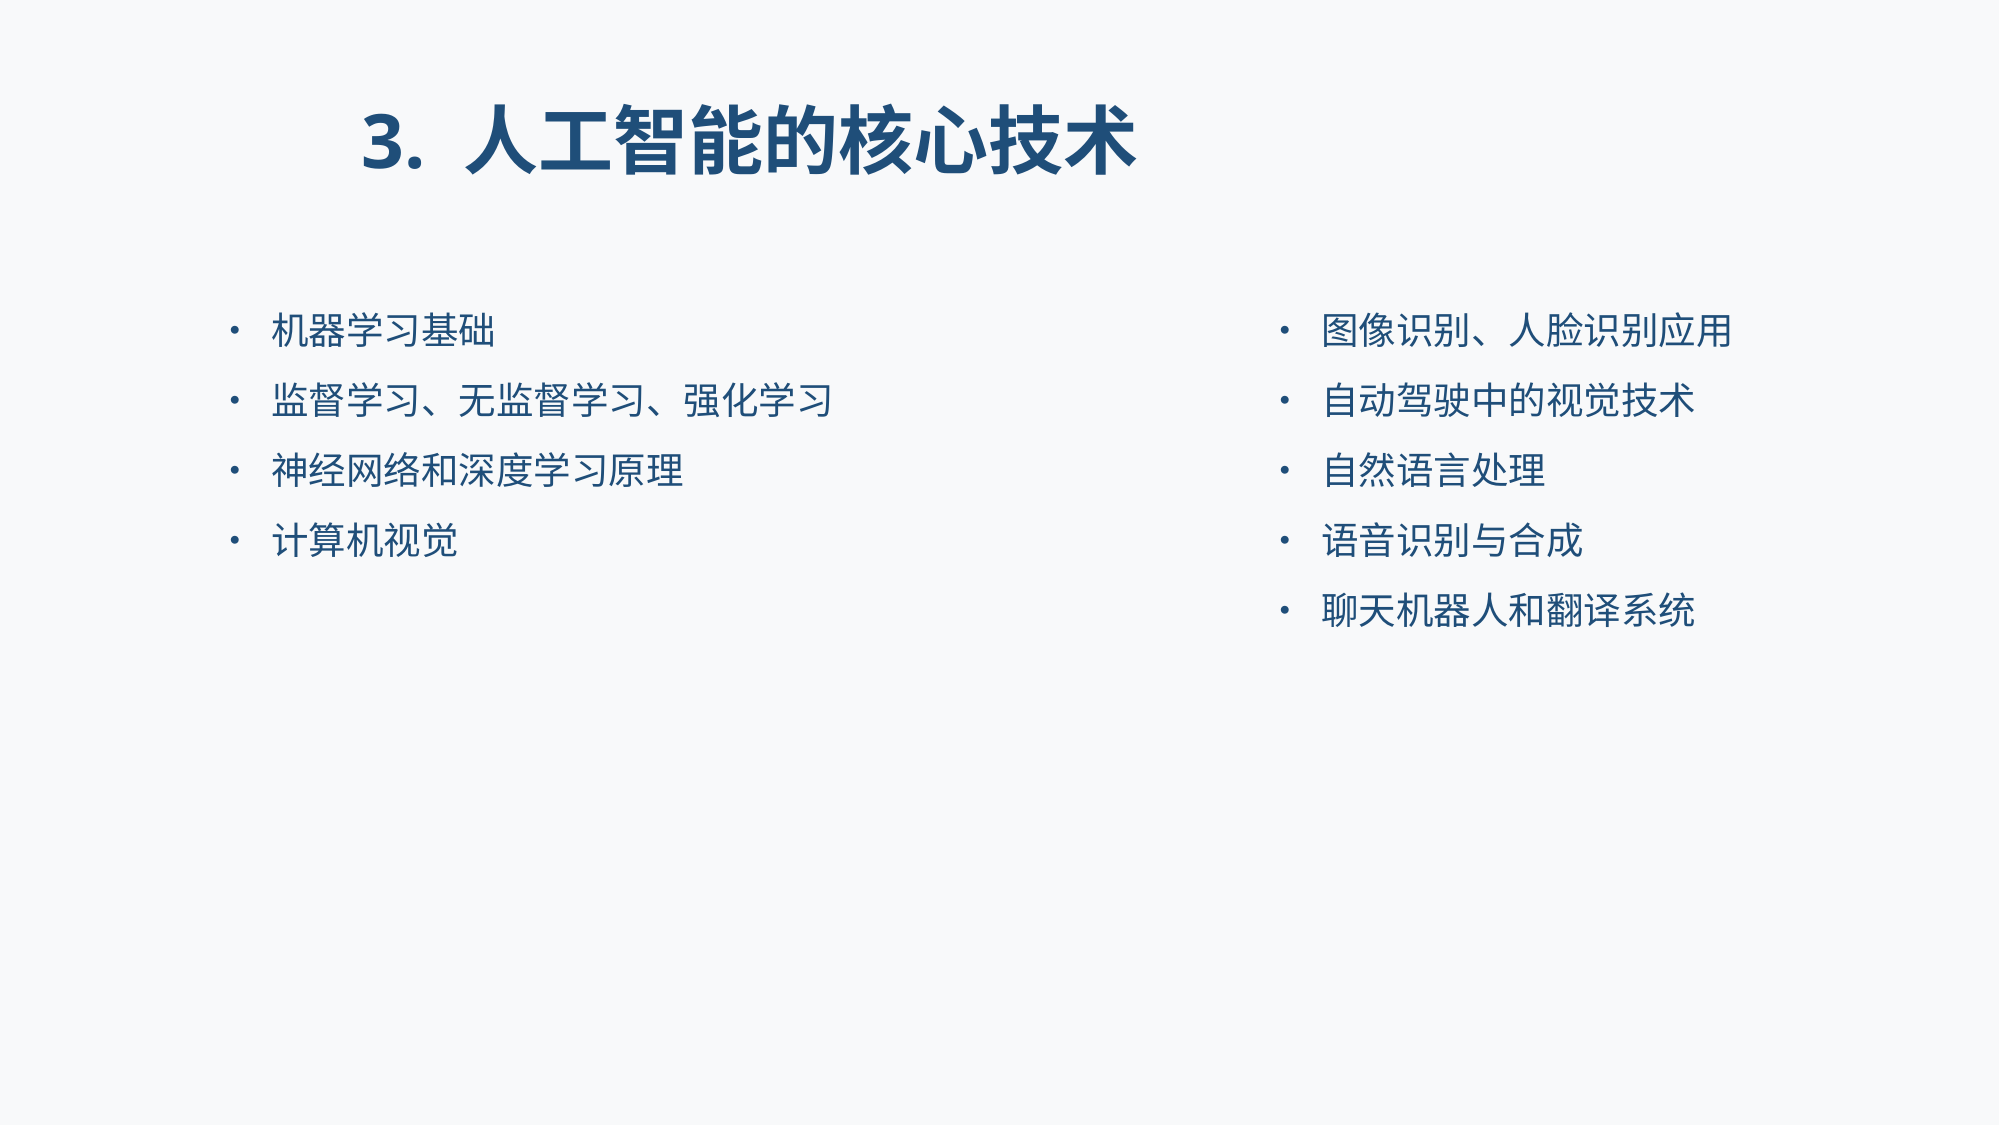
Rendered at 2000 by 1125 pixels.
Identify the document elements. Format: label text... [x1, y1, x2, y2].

text_box • 机器学习基础 • 监督学习、无监督学习、强化学习 • 神经网络和深度学习原理 • 计算机视觉 [201, 299, 849, 570]
text_box • 图像识别、人脸识别应用 • 自动驾驶中的视觉技术 • 自然语言处理 • 语音识别与合成 • 聊天机器人和翻译系统 [1251, 299, 1749, 640]
title 3. 人工智能的核心技术 [75, 45, 1425, 233]
